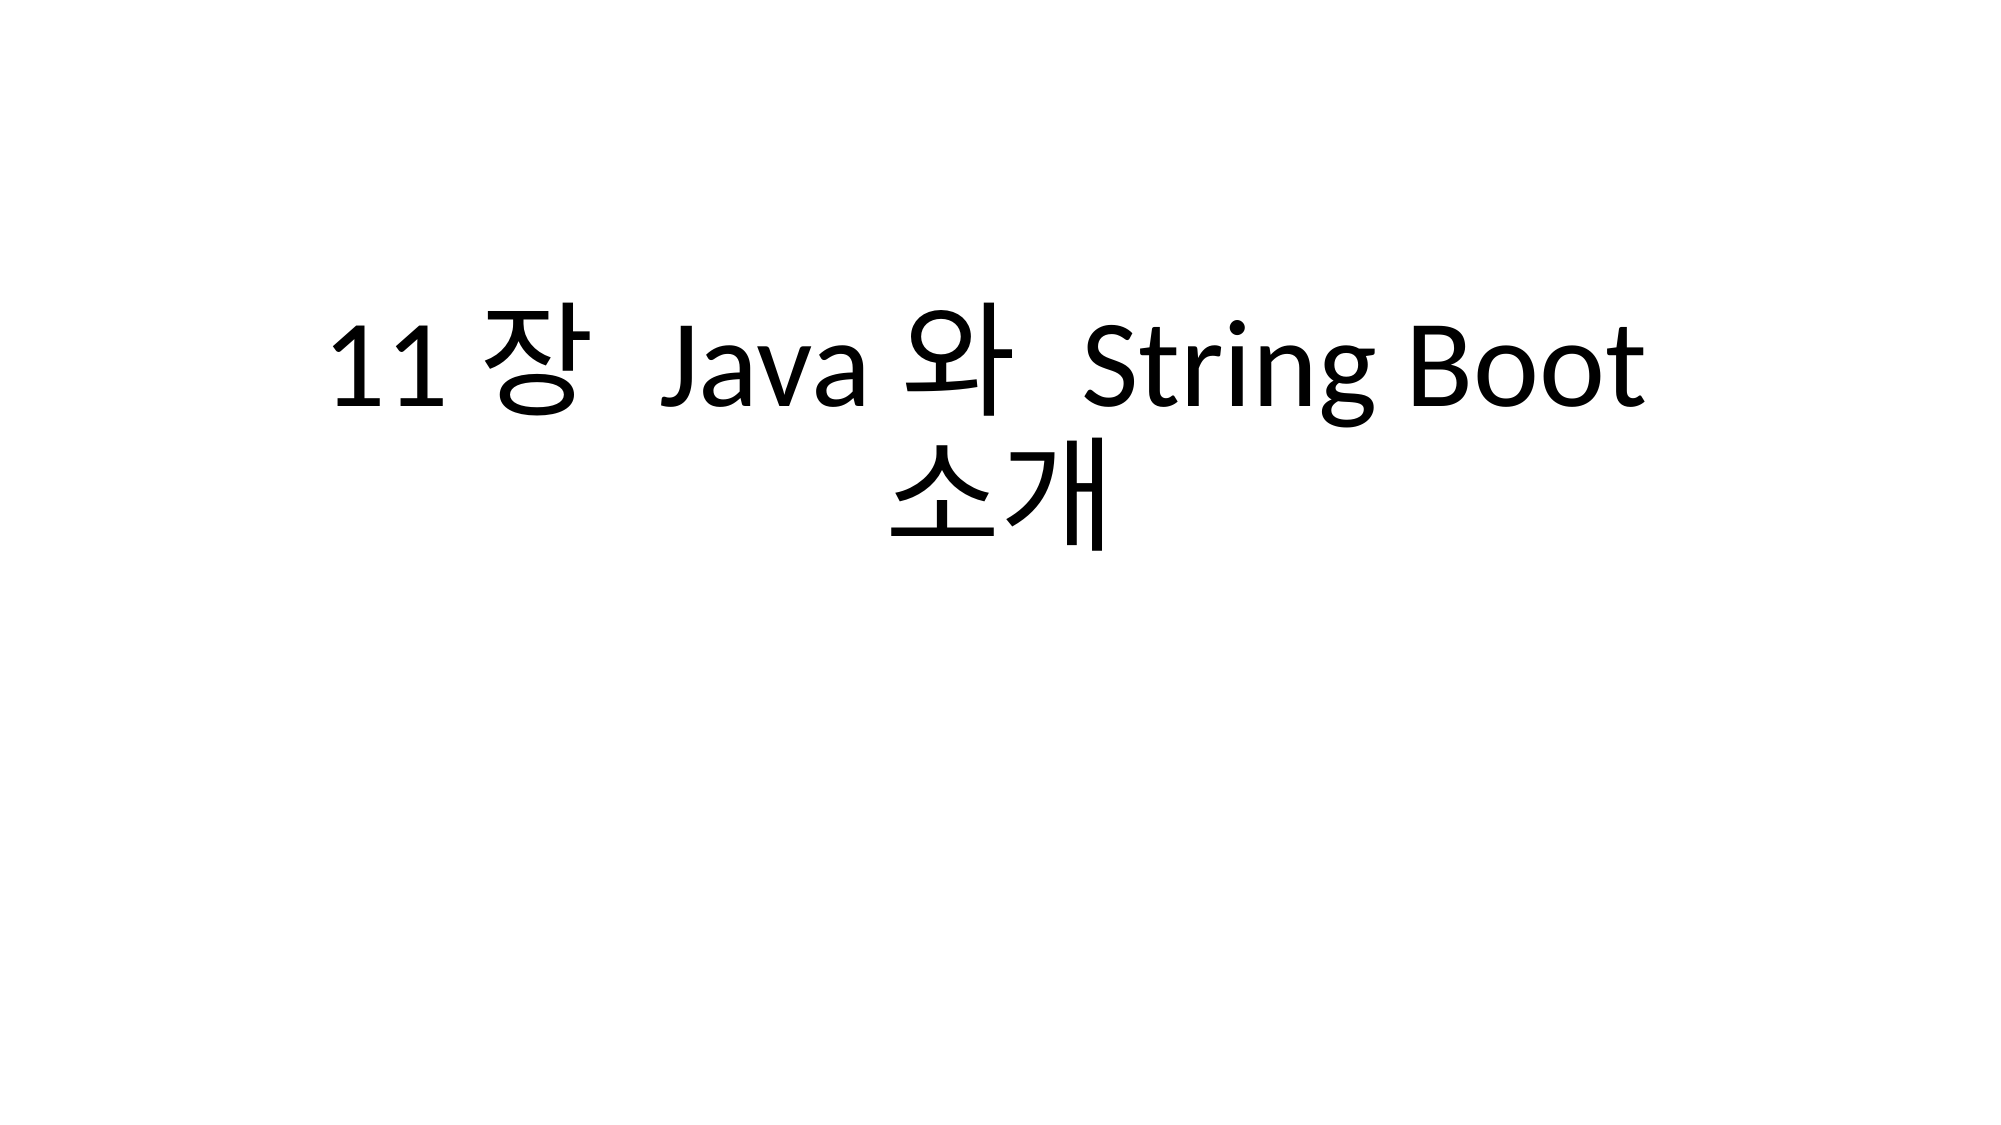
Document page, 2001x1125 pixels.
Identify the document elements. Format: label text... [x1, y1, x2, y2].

title 11장 Java와 String Boot소개 [249, 184, 1750, 576]
